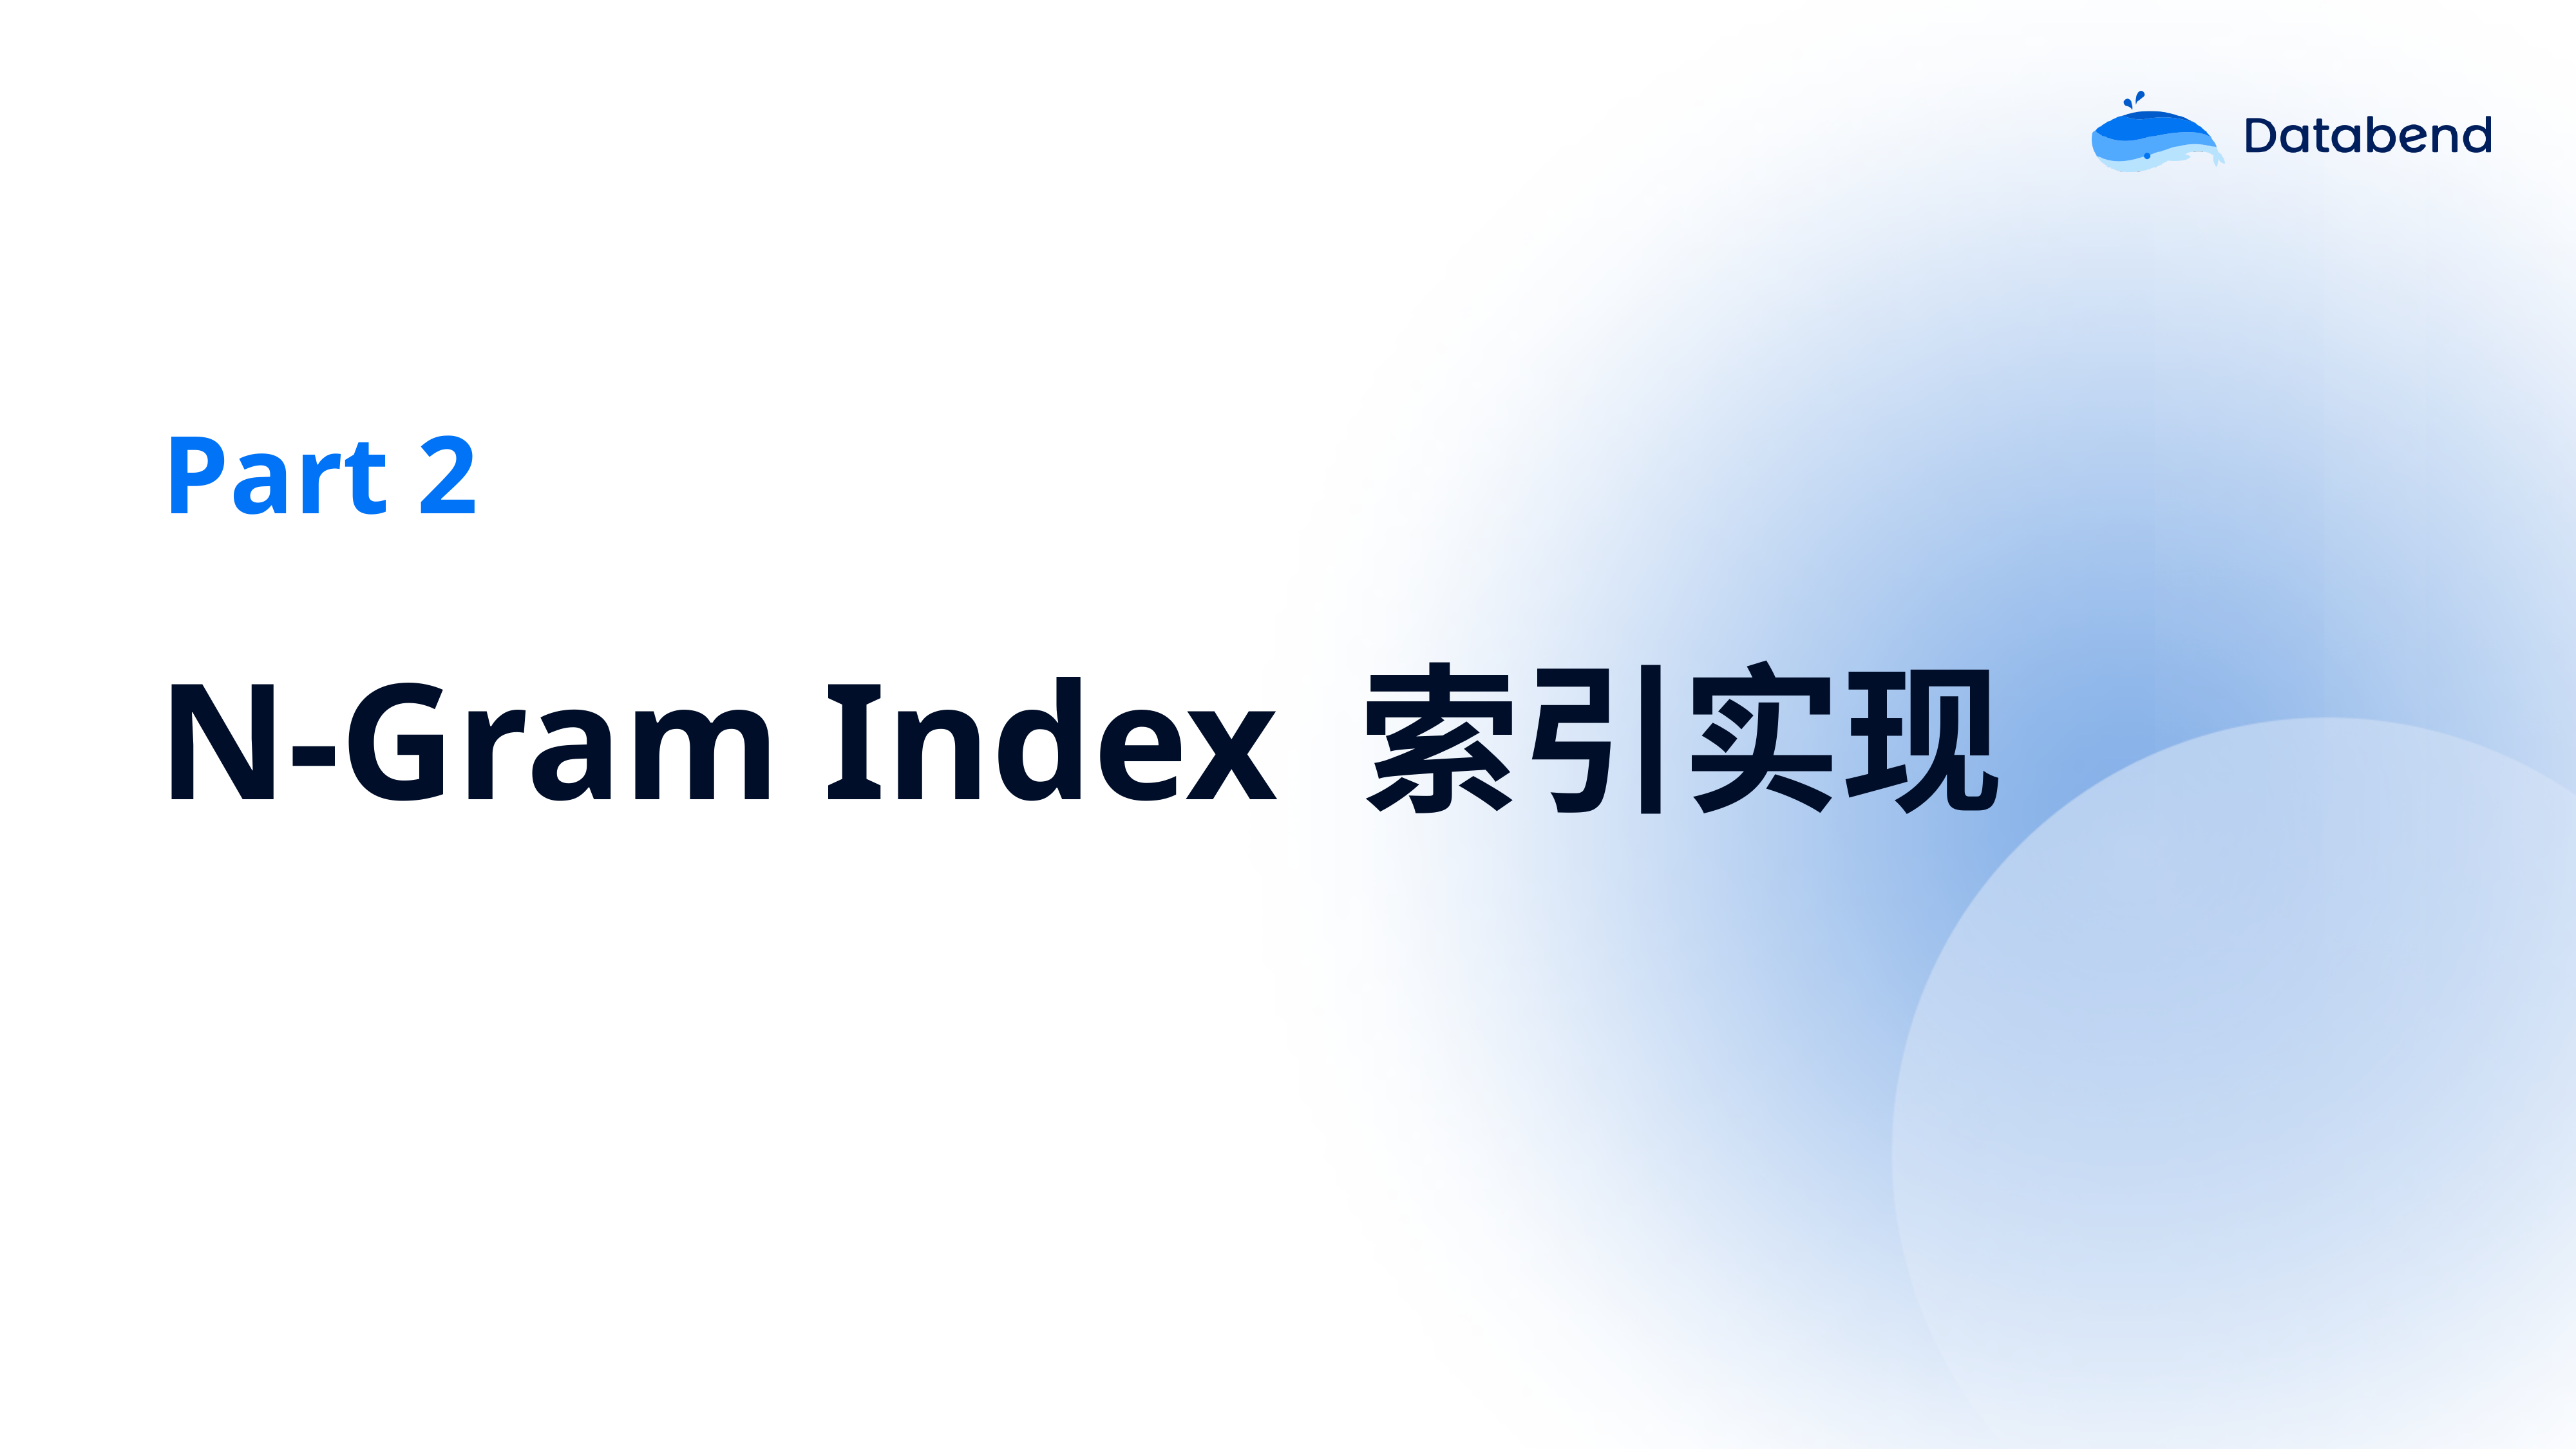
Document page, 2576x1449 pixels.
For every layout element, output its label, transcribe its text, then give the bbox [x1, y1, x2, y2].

text_box Part 2 [157, 401, 918, 540]
picture [0, 0, 2576, 1449]
text_box N-Gram Index 索引实现 [157, 600, 2063, 832]
